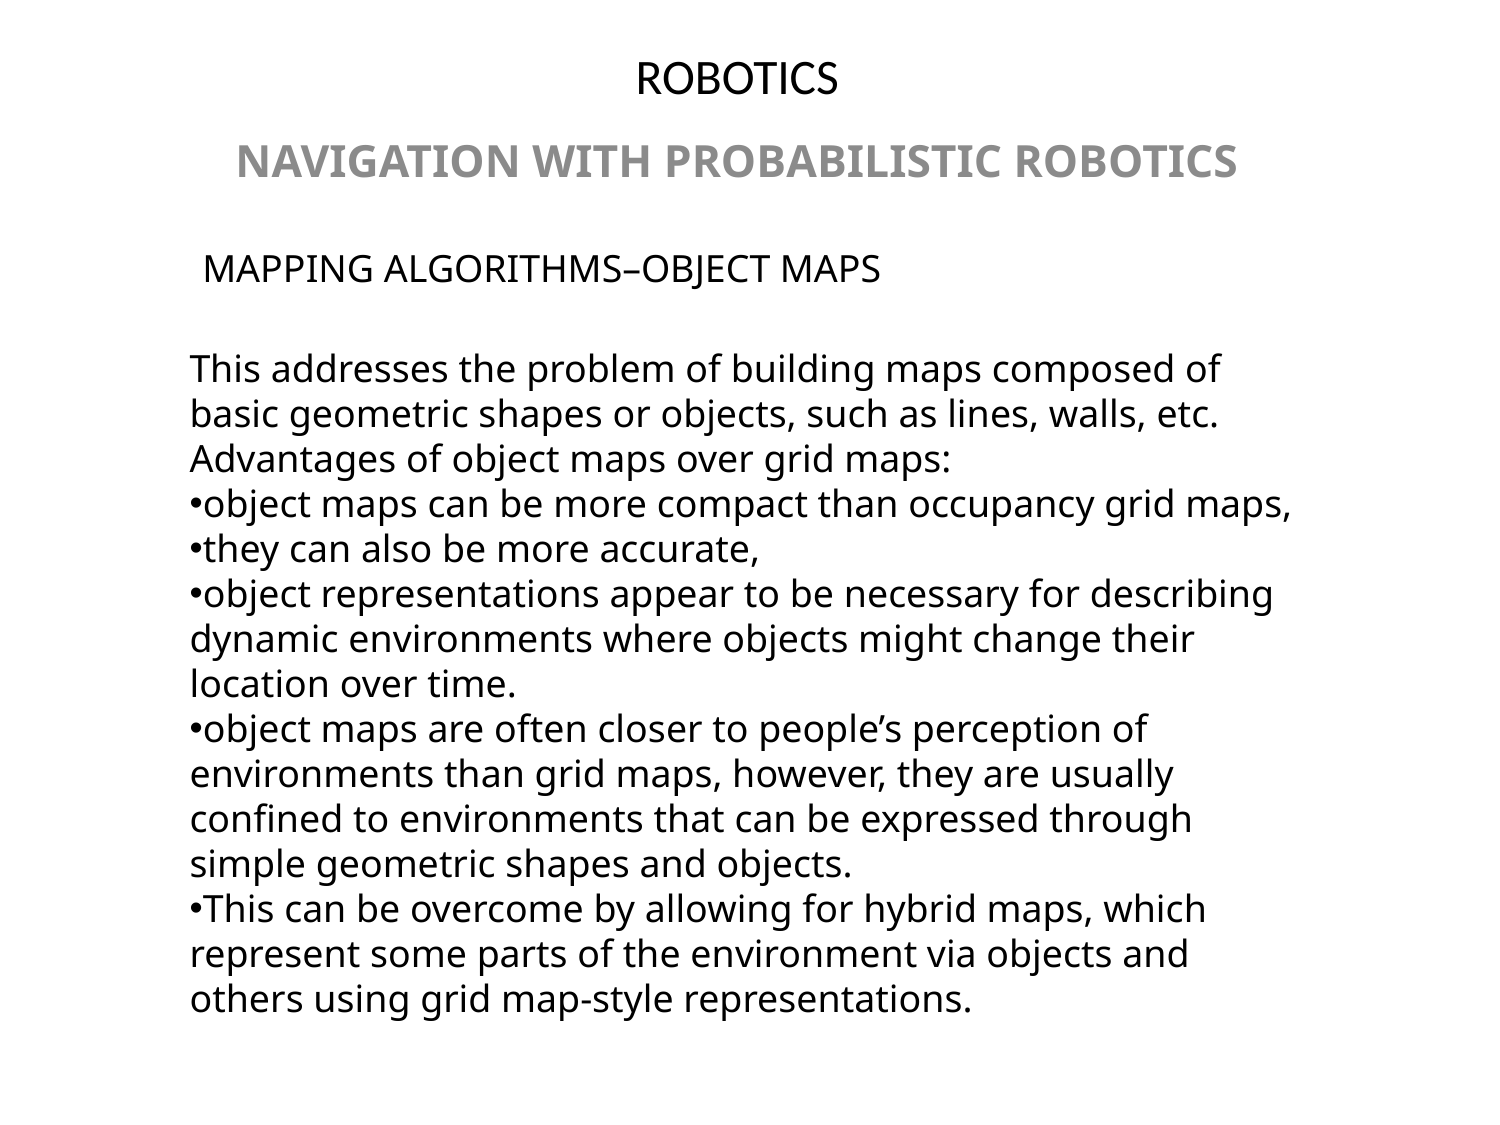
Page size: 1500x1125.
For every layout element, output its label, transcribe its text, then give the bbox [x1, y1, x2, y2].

text_box MAPPING ALGORITHMS–OBJECT MAPS [187, 237, 1150, 298]
text_box This addresses the problem of building maps composed of basic geometric shapes or objects, such as lines, walls, etc. Advantages of object maps over grid maps: object maps can be more compact than occupancy grid maps, they can also be more accurate, object representations appear to be necessary for describing dynamic environments where objects might change their location over time. object maps are often closer to people’s perception of environments than grid maps, however, they are usually confined to environments that can be expressed through simple geometric shapes and objects. This can be overcome by allowing for hybrid maps, which represent some parts of the environment via objects and others using grid map-style representations. [174, 337, 1313, 1073]
title ROBOTICS [99, 37, 1375, 113]
subtitle NAVIGATION WITH PROBABILISTIC ROBOTICS [212, 125, 1263, 200]
